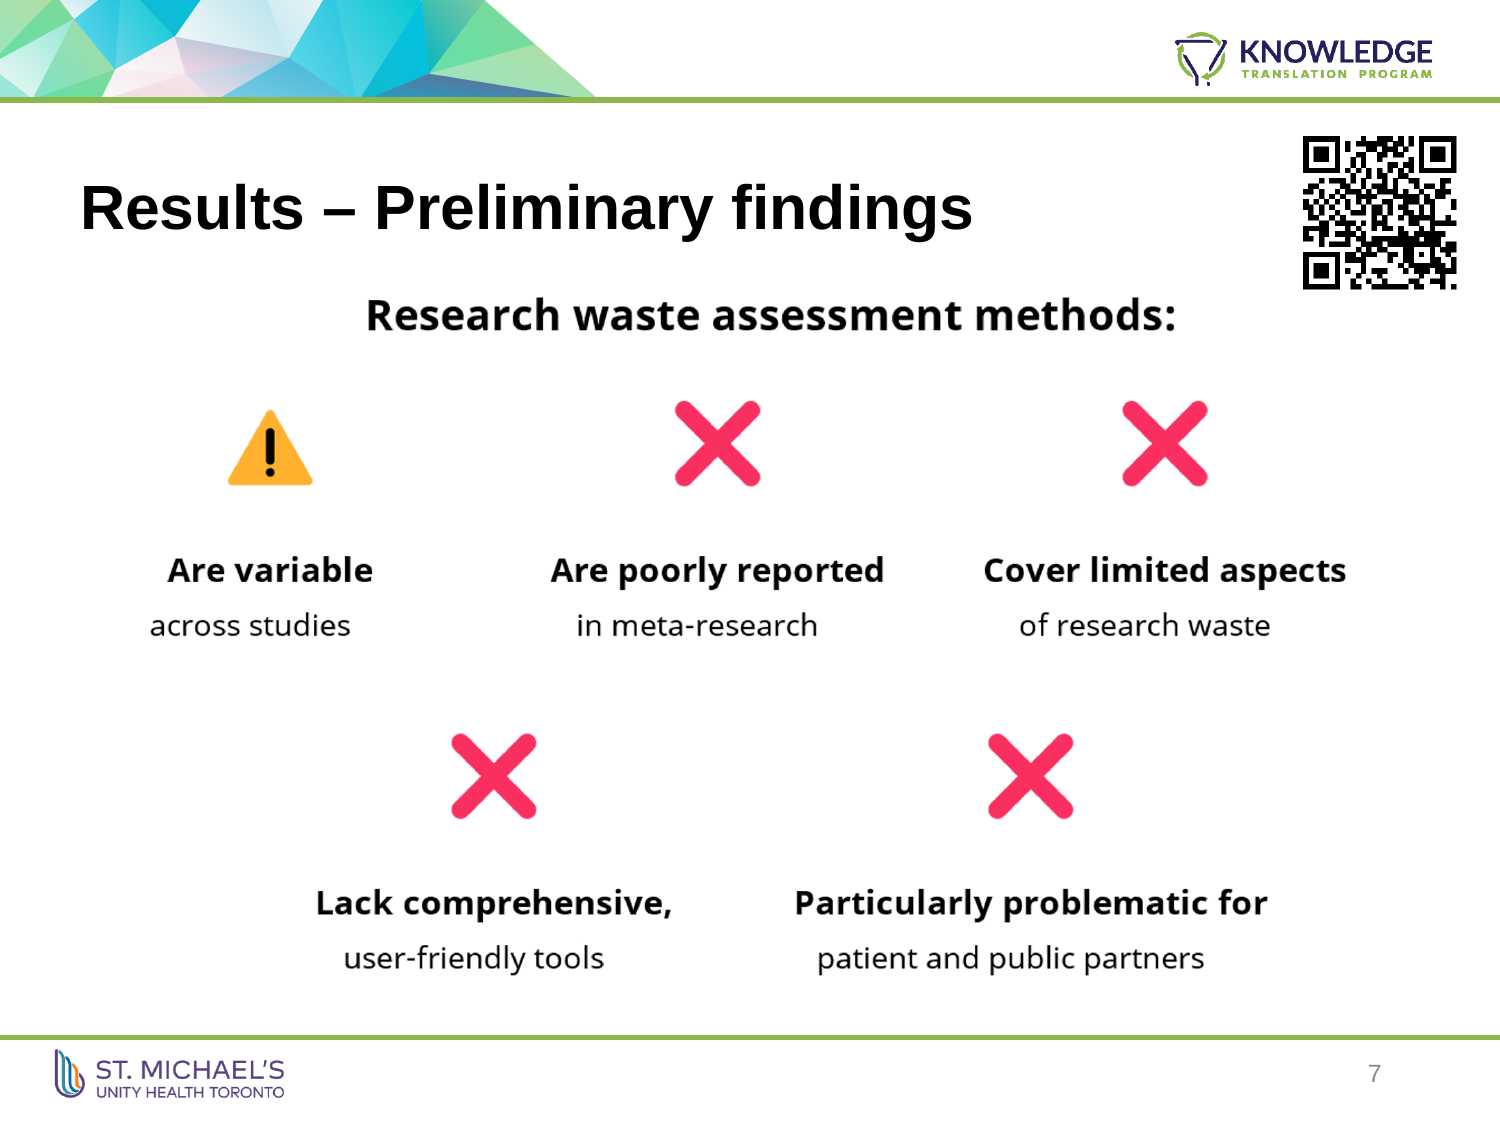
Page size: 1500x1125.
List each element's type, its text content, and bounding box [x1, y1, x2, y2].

title Results – Preliminary findings [64, 146, 1292, 273]
picture [50, 1044, 288, 1104]
picture [1175, 32, 1439, 86]
slide_number 7 [1059, 1042, 1397, 1103]
picture [123, 125, 1467, 1016]
